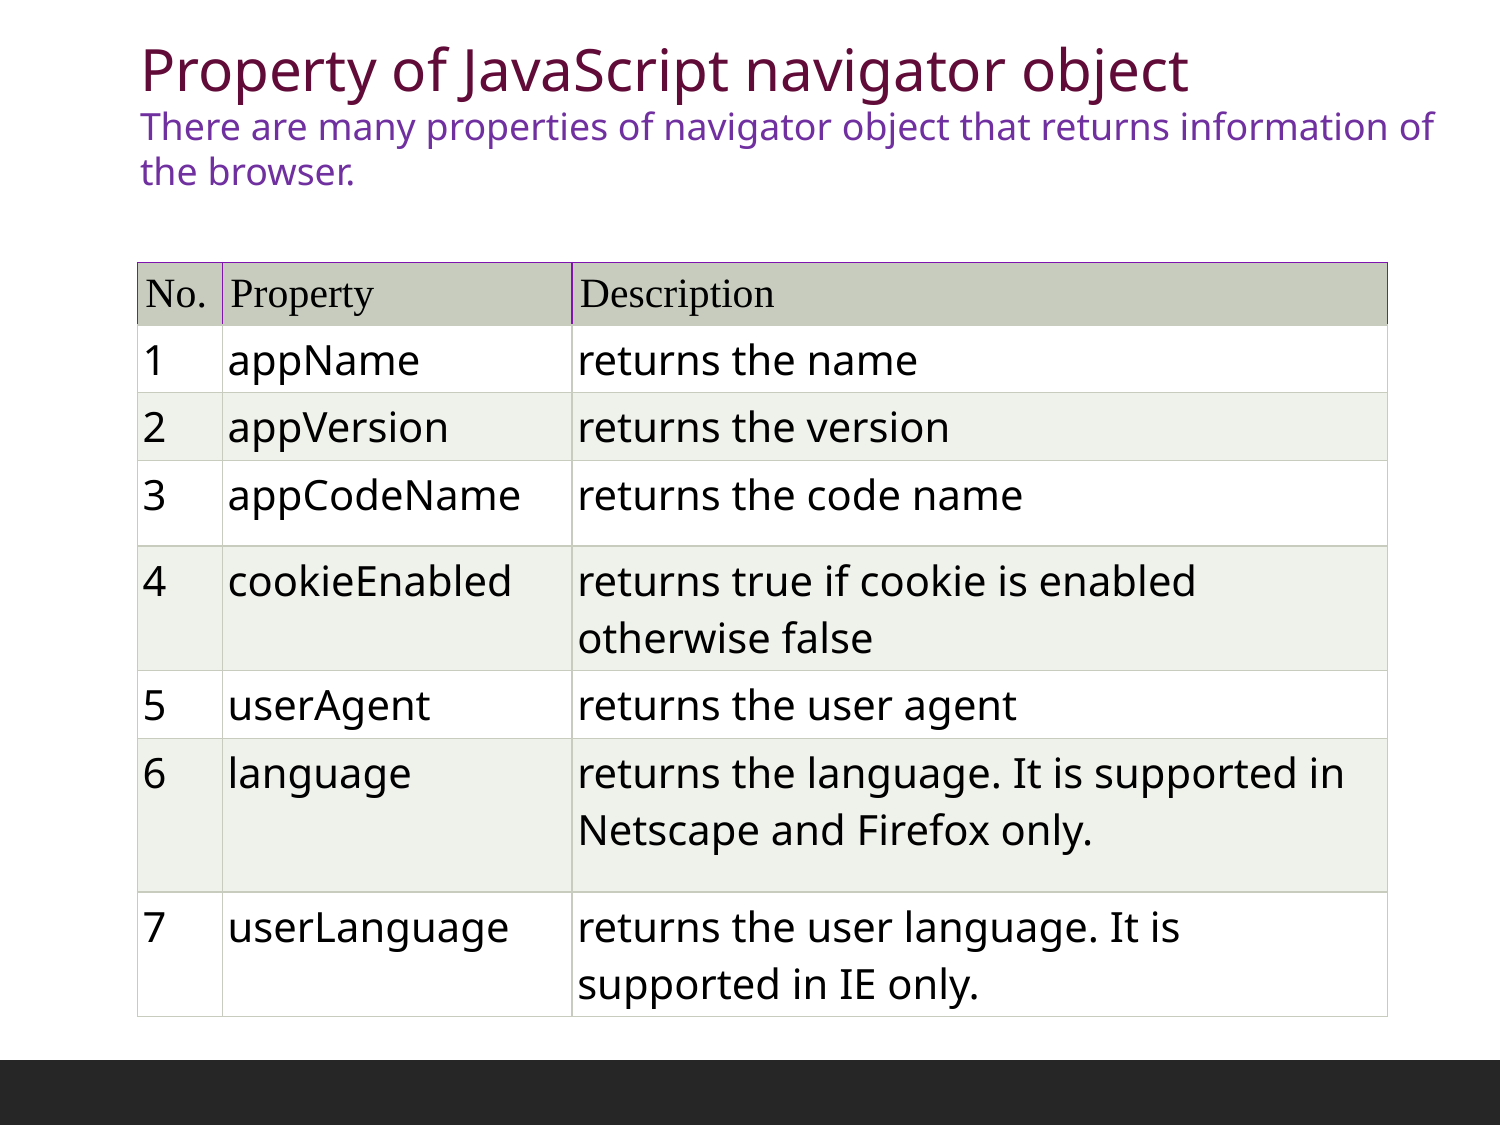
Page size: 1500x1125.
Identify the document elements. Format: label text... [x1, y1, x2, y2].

table_cell cookieEnabled [223, 547, 571, 670]
table_cell returns the version [573, 393, 1387, 460]
table_header Property [223, 263, 571, 324]
table_cell 5 [138, 671, 222, 738]
table_header No. [138, 263, 222, 324]
table_cell 6 [138, 739, 222, 891]
table_cell appName [223, 326, 571, 392]
table_cell appVersion [223, 393, 571, 460]
text_box [0, 1060, 1500, 1125]
table_cell 1 [138, 326, 222, 392]
table_cell 3 [138, 461, 222, 545]
table_cell 2 [138, 393, 222, 460]
table_cell returns the user language. It is supported in IE only. [573, 893, 1387, 1016]
table_cell returns the user agent [573, 671, 1387, 738]
text_box Property of JavaScript navigator object There are many properties of navigator object that returns information of the browser. [124, 25, 1463, 201]
table_cell returns true if cookie is enabled otherwise false [573, 547, 1387, 670]
table_cell userAgent [223, 671, 571, 738]
table_cell returns the language. It is supported in Netscape and Firefox only. [573, 739, 1387, 891]
table_cell returns the code name [573, 461, 1387, 545]
table_cell returns the name [573, 326, 1387, 392]
table_cell userLanguage [223, 893, 571, 1016]
table_header Description [573, 263, 1387, 324]
table_cell 7 [138, 893, 222, 1016]
table_cell language [223, 739, 571, 891]
table_cell appCodeName [223, 461, 571, 545]
table_cell 4 [138, 547, 222, 670]
